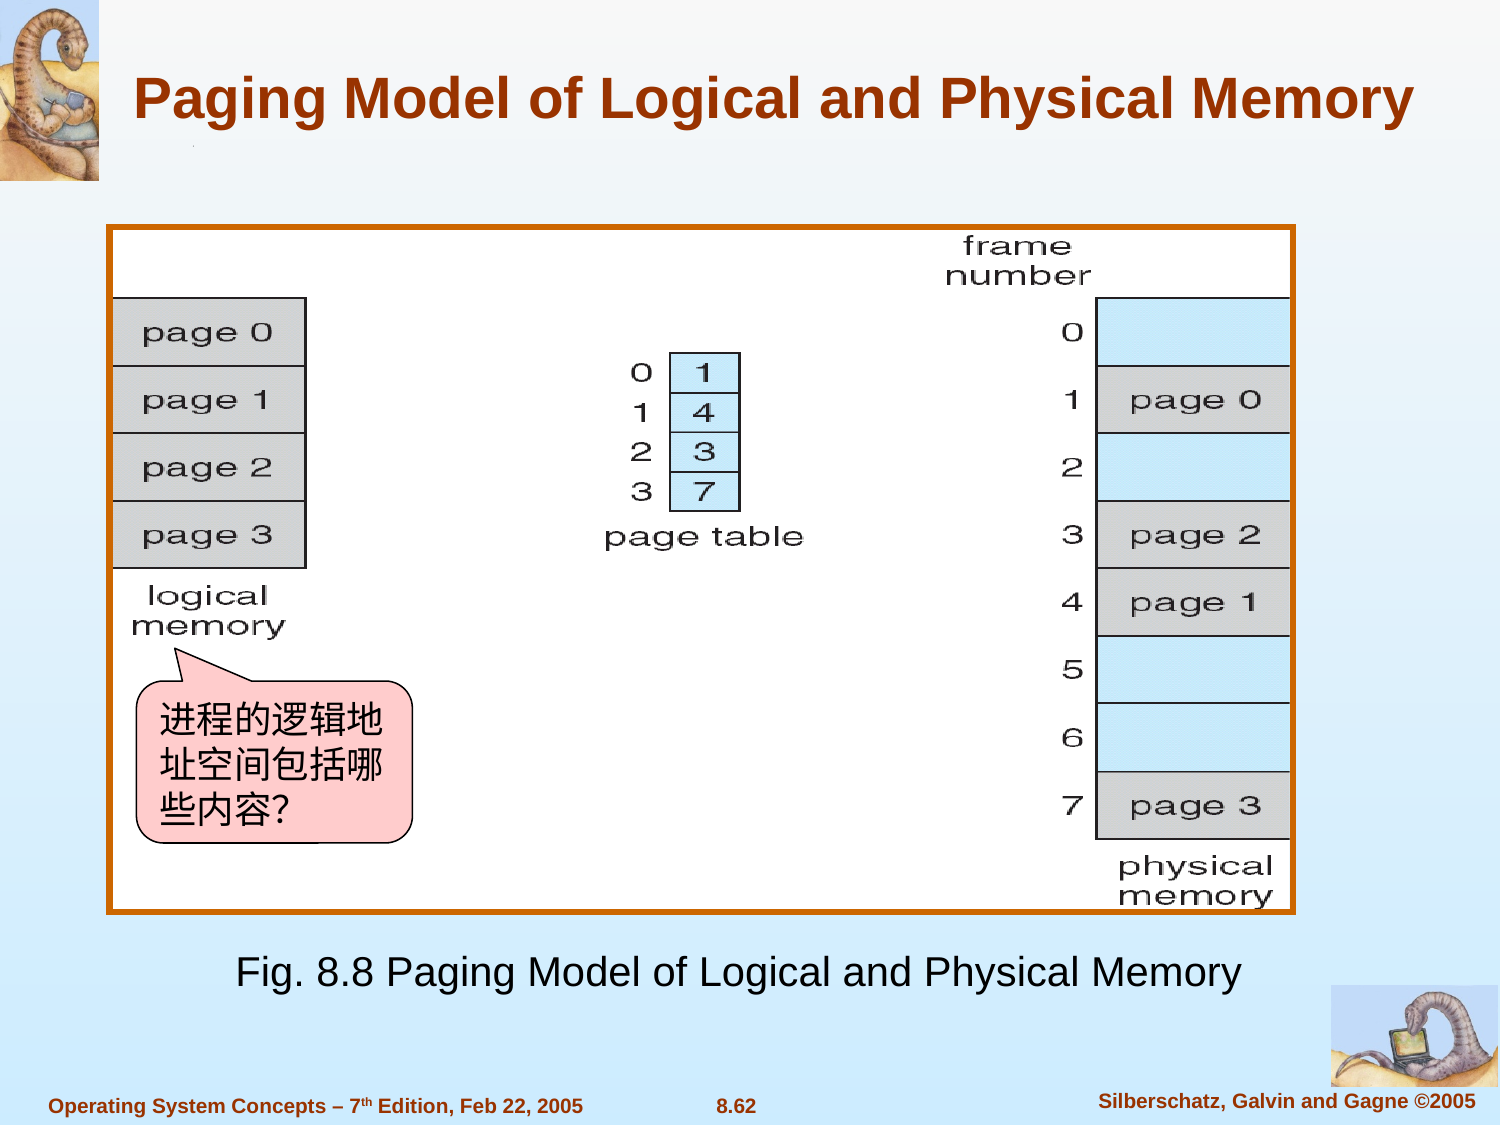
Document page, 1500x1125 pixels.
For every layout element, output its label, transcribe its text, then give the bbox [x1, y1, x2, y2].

picture [1331, 985, 1498, 1087]
picture [112, 230, 1290, 910]
text_box Fig. 8.8 Paging Model of Logical and Physical Memory [76, 951, 1402, 1002]
picture [0, 0, 99, 181]
title Paging Model of Logical and Physical Memory [112, 37, 1438, 138]
